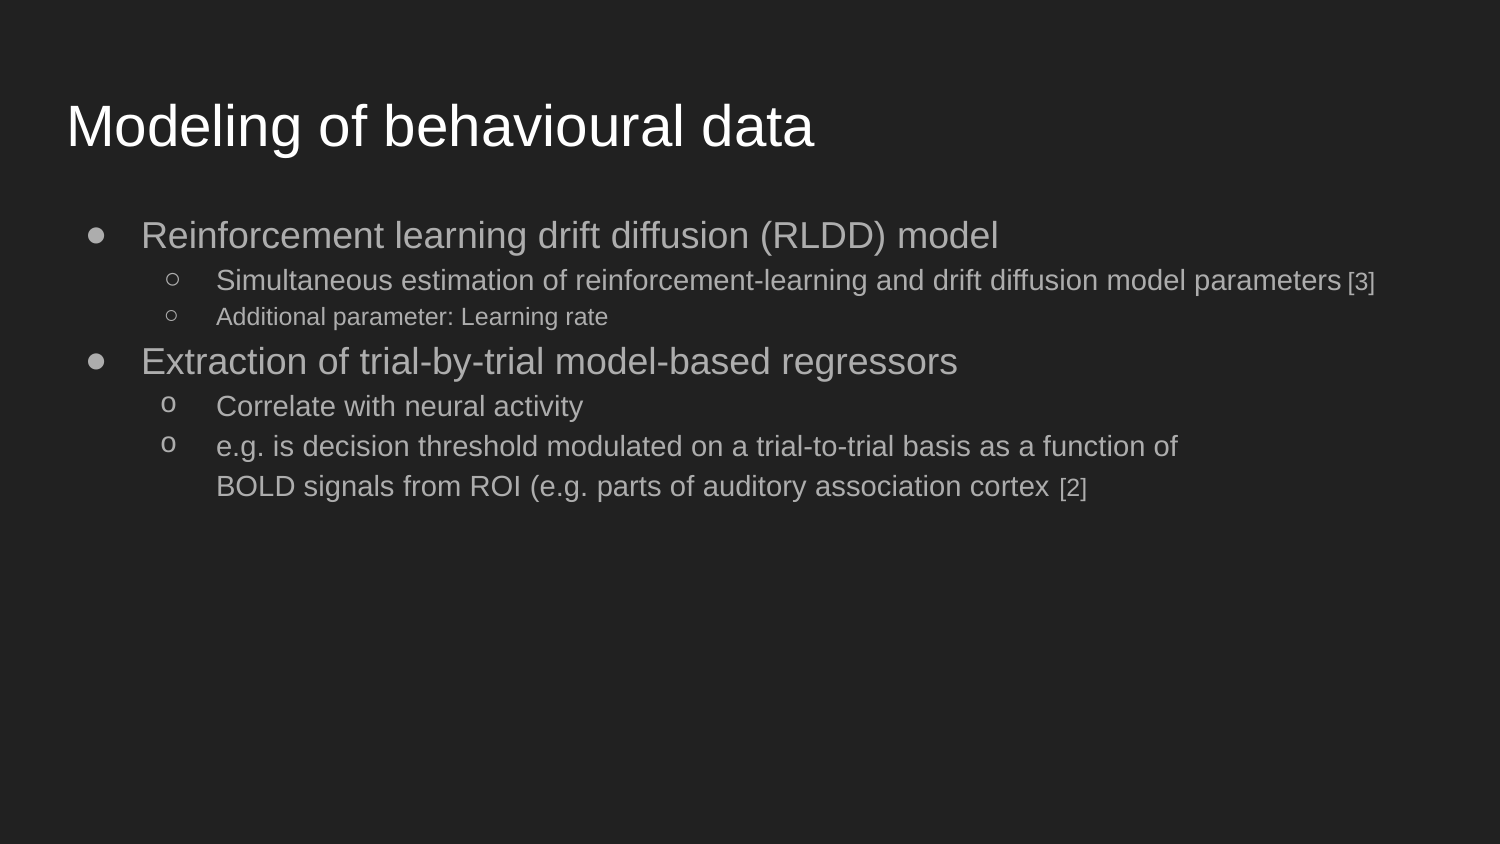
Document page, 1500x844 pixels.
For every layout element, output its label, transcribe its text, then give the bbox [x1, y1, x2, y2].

list Reinforcement learning drift diffusion (RLDD) model Simultaneous estimation of reinforcement-learning and drift diffusion model parameters [3] Additional parameter: Learning rate Extraction of trial-by-trial model-based regressors Correlate with neural activity e.g. is decision threshold modulated on a trial-to-trial basis as a function of BOLD signals from ROI (e.g. parts of auditory association cortex [2] [51, 189, 1449, 750]
title Modeling of behavioural data [51, 72, 1449, 167]
